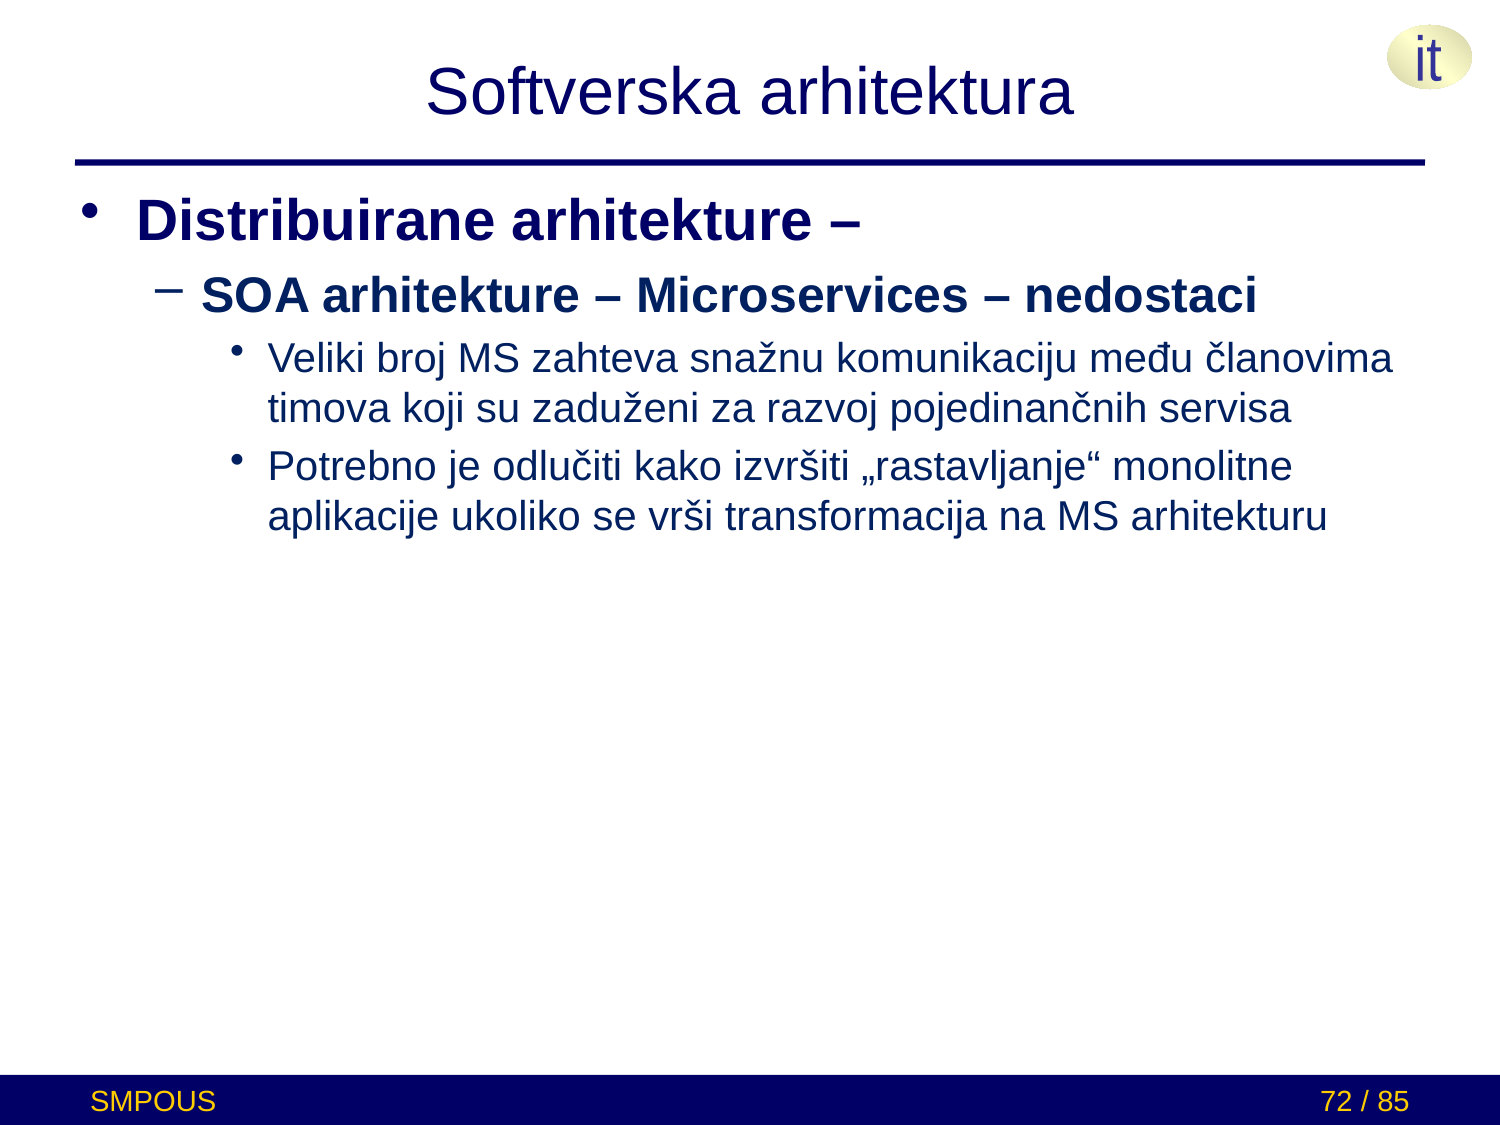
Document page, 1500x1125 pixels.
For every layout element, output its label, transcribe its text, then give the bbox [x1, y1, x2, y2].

slide_number 72 / 85 [1074, 1074, 1425, 1125]
title Softverska arhitektura [75, 24, 1425, 150]
slide_number SMPOUS [75, 1074, 1032, 1125]
list Distribuirane arhitekture – SOA arhitekture – Microservices – nedostaci Veliki broj MS zahteva snažnu komunikaciju među članovima timova koji su zaduženi za razvoj pojedinančnih servisa Potrebno je odlučiti kako izvršiti „rastavljanje“ monolitne aplikacije ukoliko se vrši transformacija na MS arhitekturu [64, 174, 1490, 1050]
